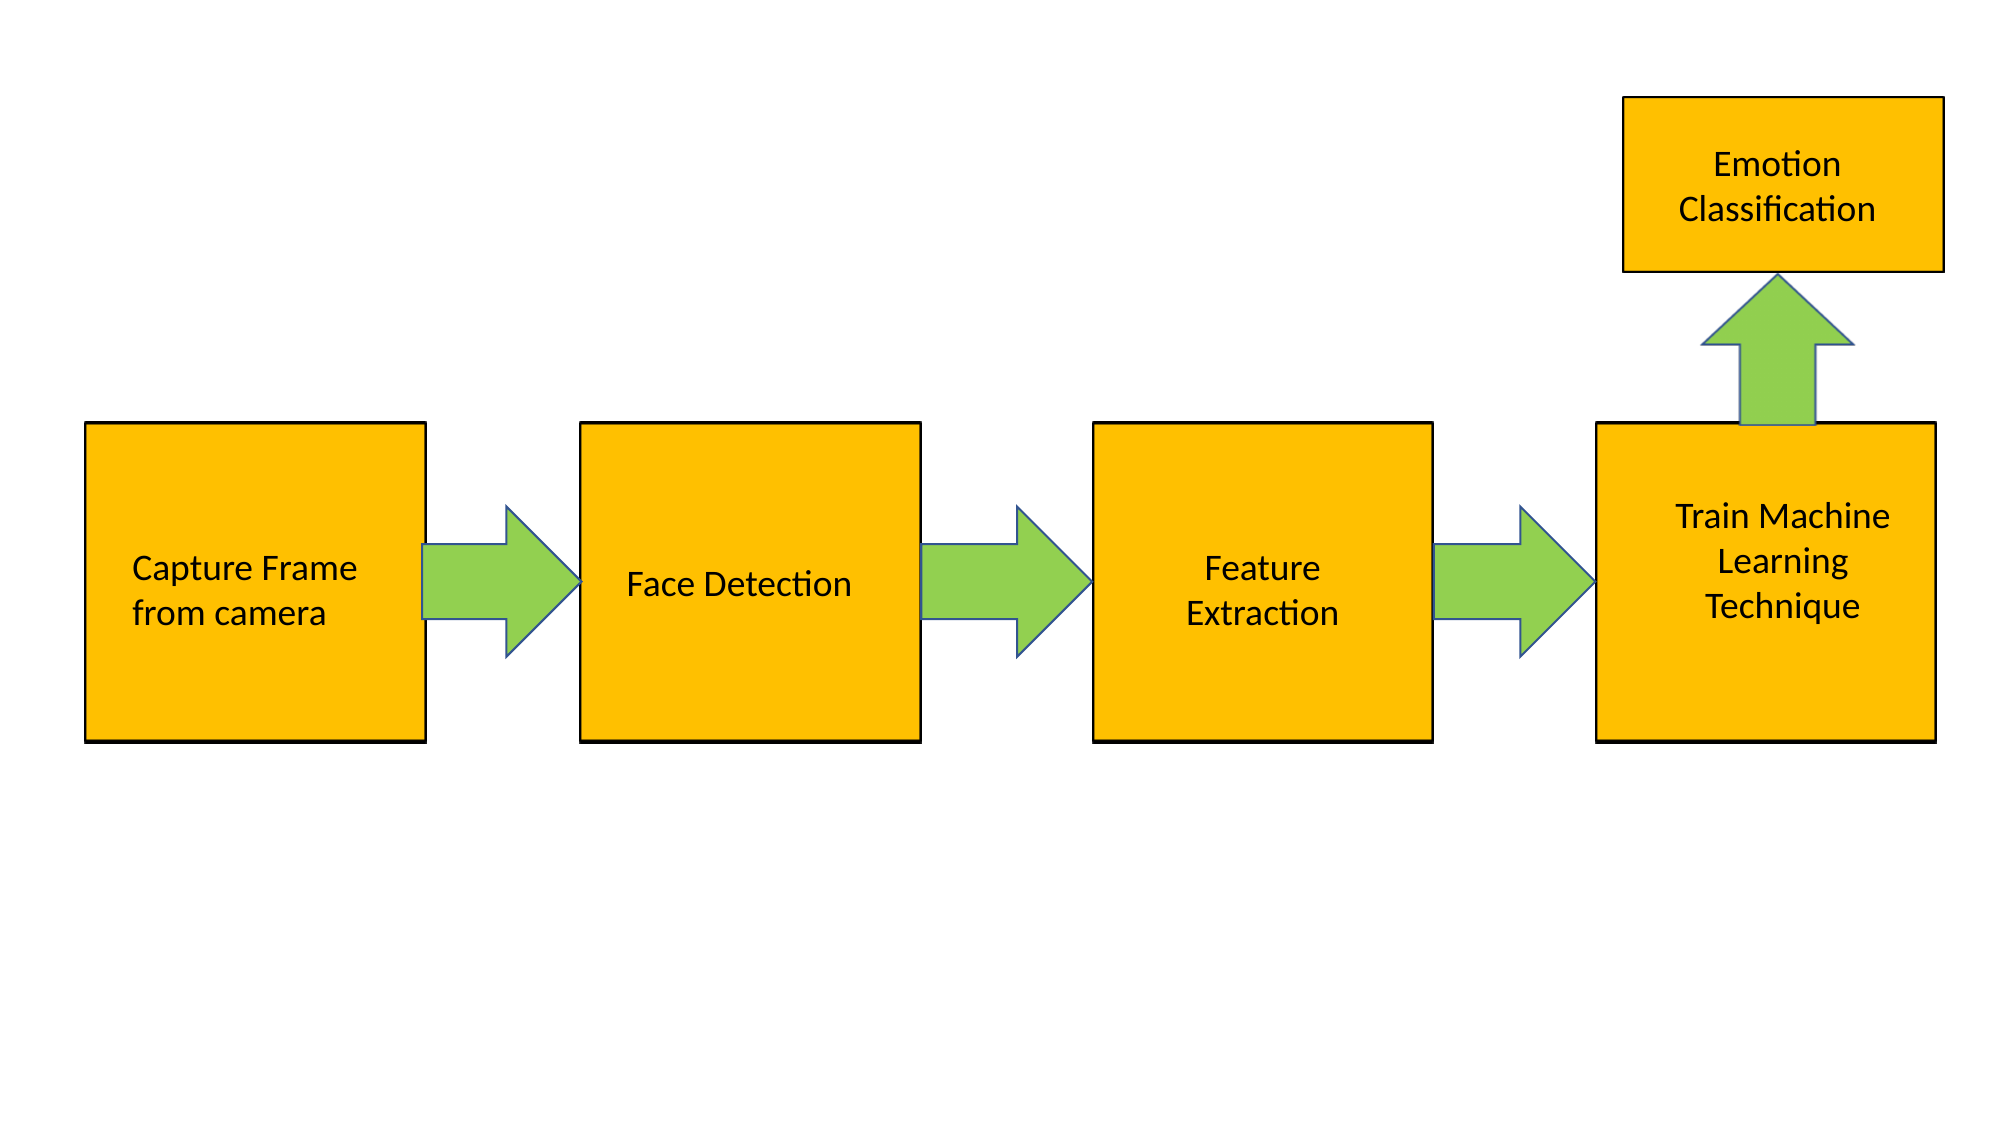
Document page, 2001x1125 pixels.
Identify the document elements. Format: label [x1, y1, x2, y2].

text_box [922, 504, 1092, 660]
text_box [1434, 504, 1595, 660]
picture [1092, 421, 1434, 744]
picture [1595, 96, 1945, 744]
picture [84, 421, 427, 744]
picture [579, 421, 922, 744]
text_box [427, 504, 579, 660]
